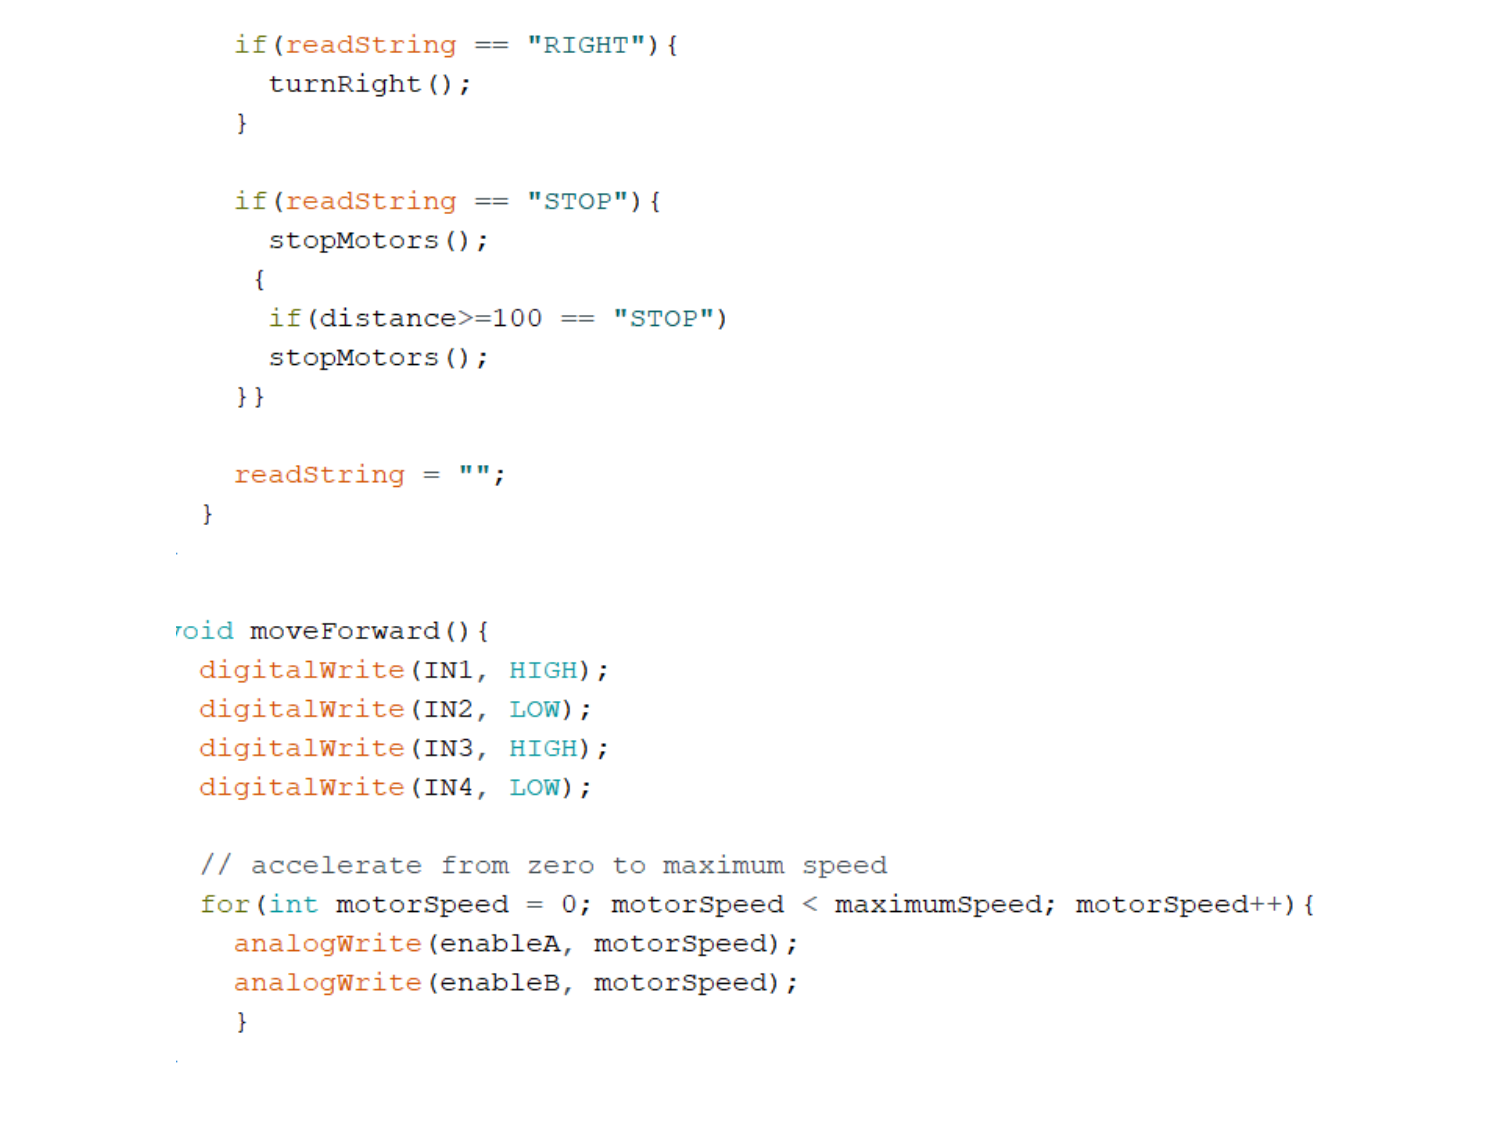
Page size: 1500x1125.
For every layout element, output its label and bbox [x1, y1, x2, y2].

picture [176, 27, 1324, 1098]
